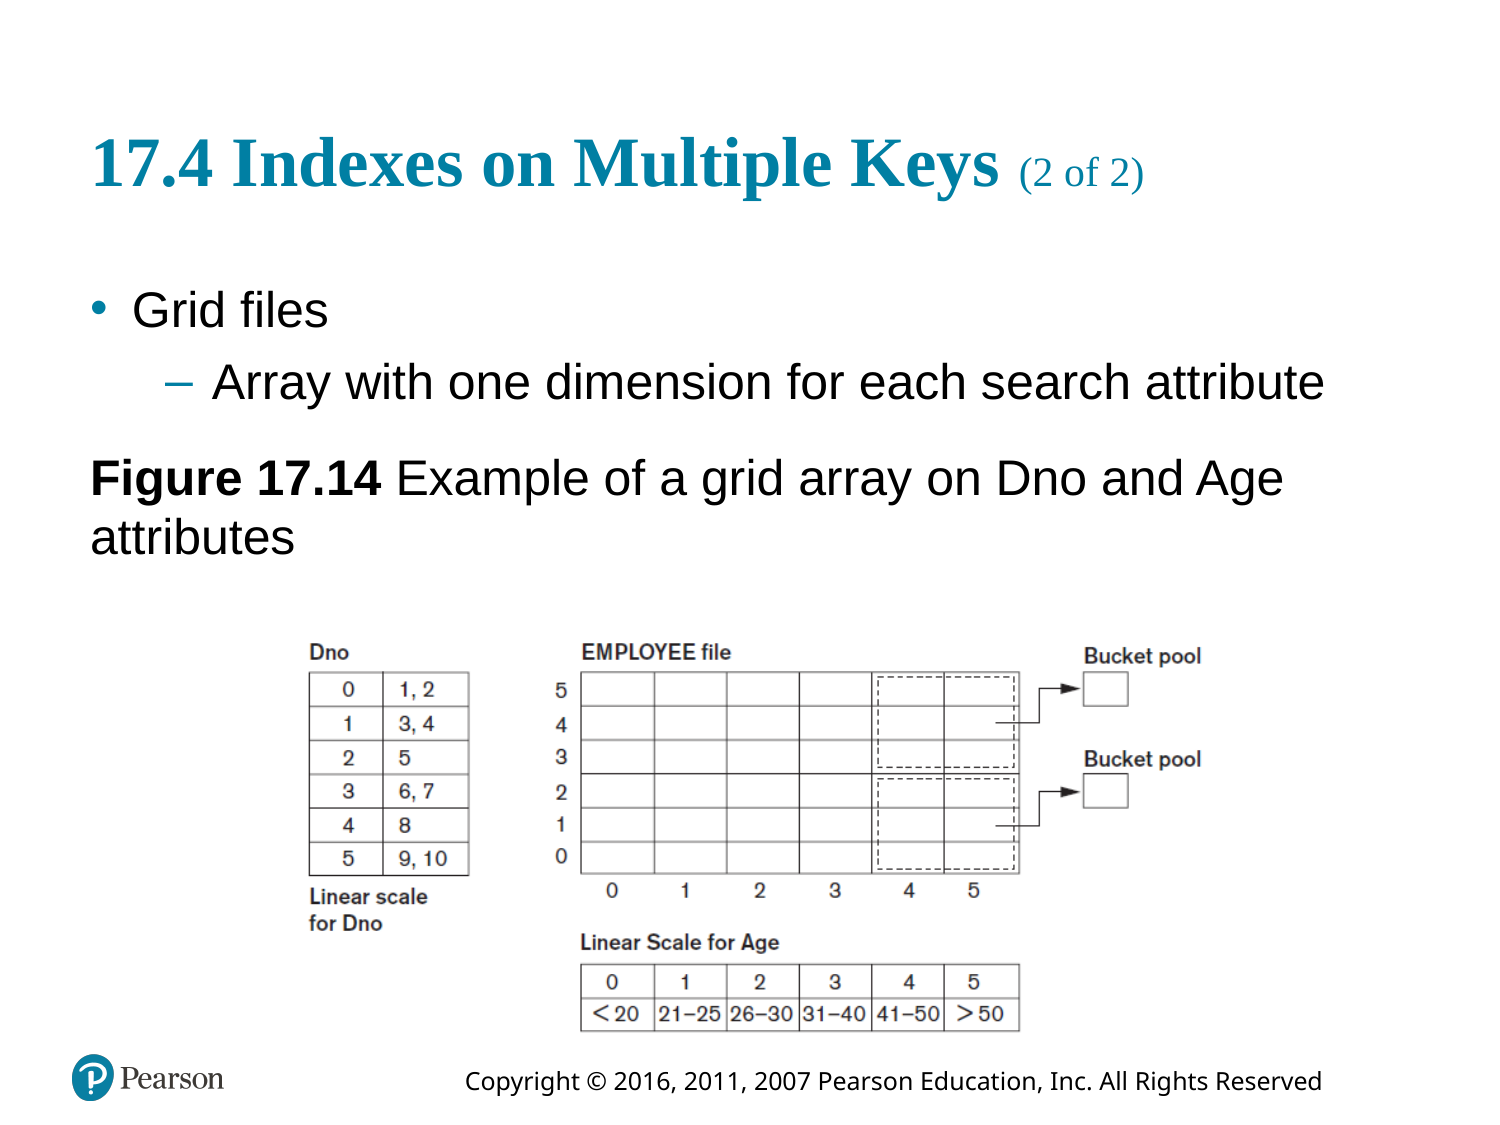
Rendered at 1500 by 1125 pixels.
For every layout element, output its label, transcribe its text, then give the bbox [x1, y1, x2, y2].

list Figure 17.14 Example of a grid array on Dno and Age attributes [75, 429, 1425, 572]
title 17.4 Indexes on Multiple Keys (2 of 2) [75, 35, 1425, 216]
picture [98, 1054, 224, 1101]
list Grid files Array with one dimension for each search attribute [75, 262, 1425, 424]
picture [72, 1087, 83, 1101]
picture [72, 1054, 88, 1070]
picture [80, 1063, 106, 1088]
picture [285, 609, 1215, 1043]
